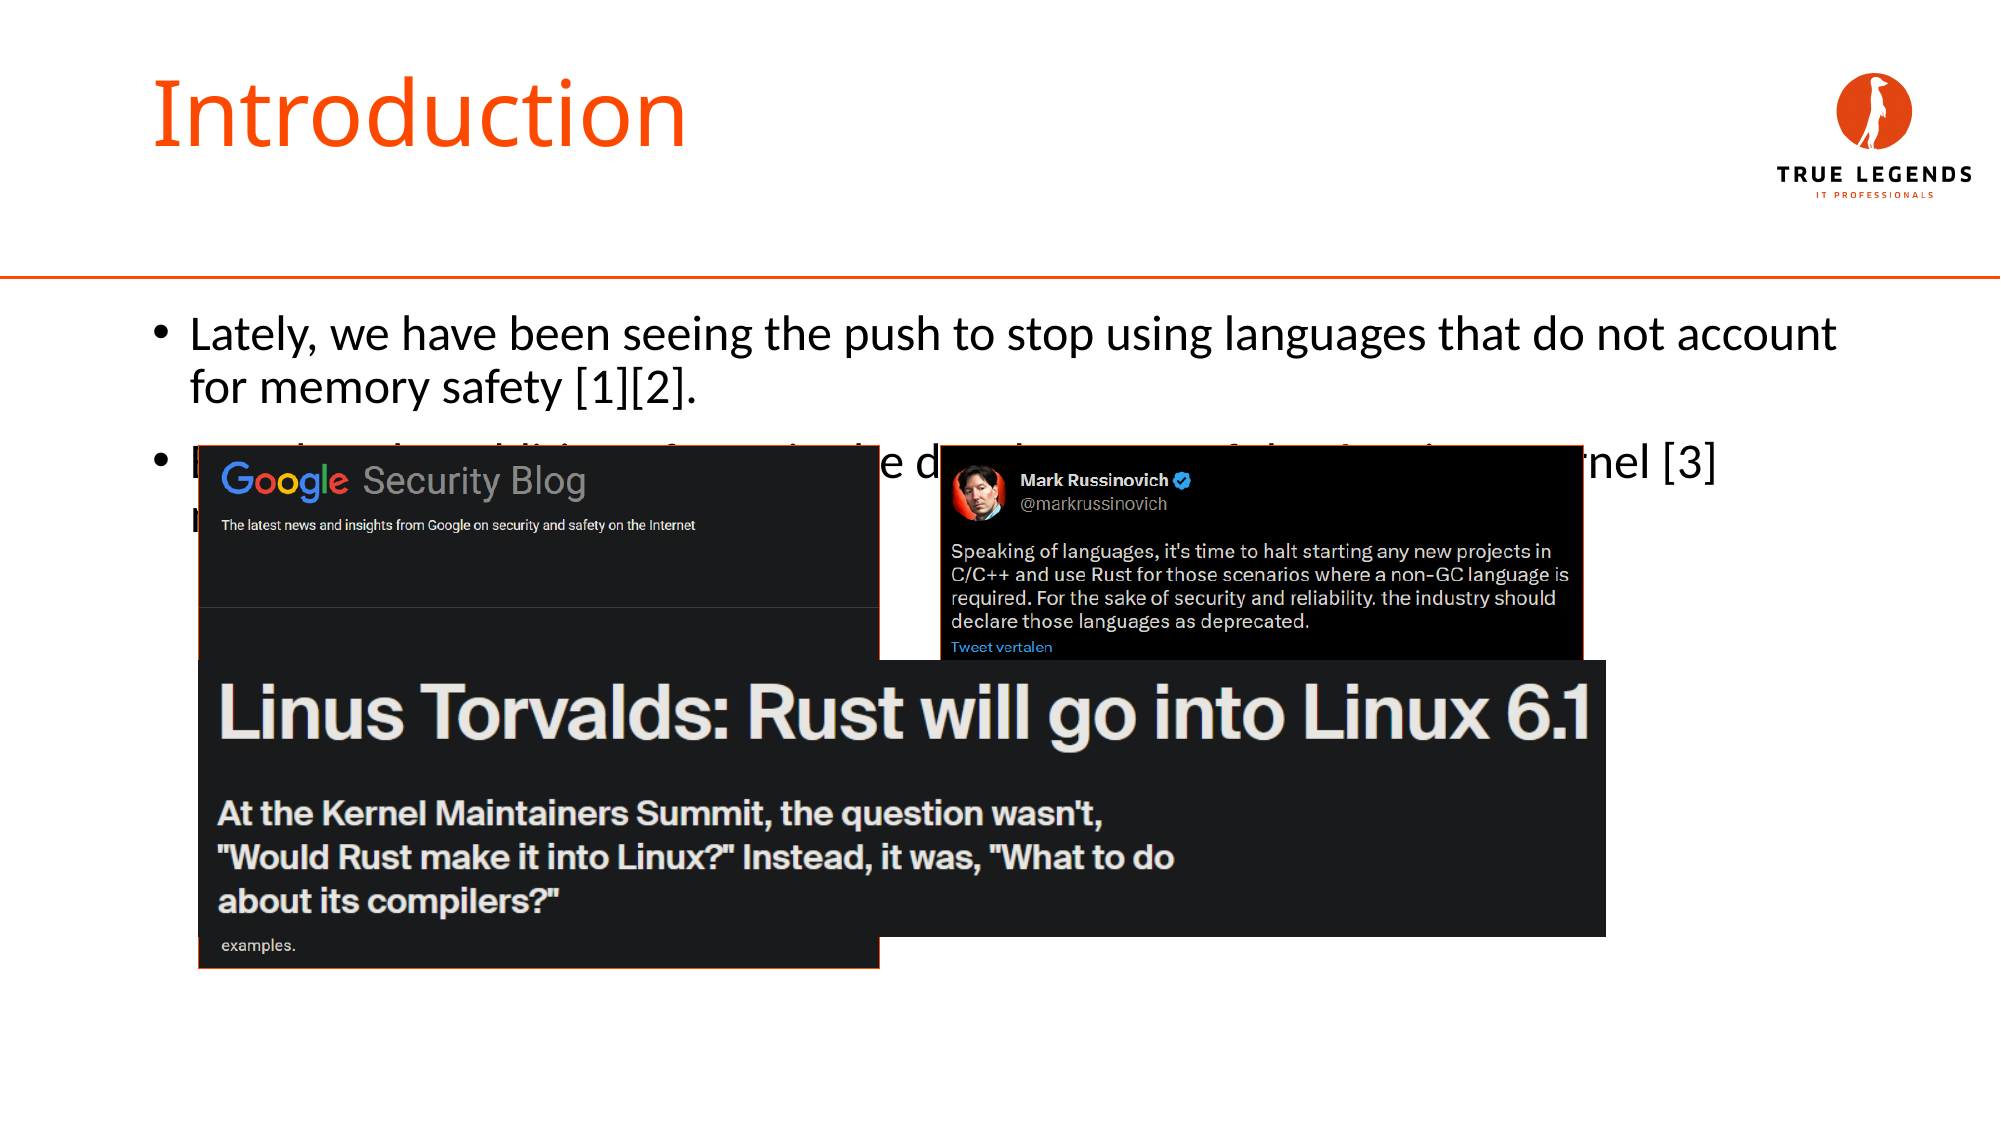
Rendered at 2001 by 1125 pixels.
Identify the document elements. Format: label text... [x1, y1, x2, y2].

list Lately, we have been seeing the push to stop using languages that do not account for memory safety [1][2]. But also, the addition of Rust in the development of the 6.1 Linux Kernel [3] makes it even more popular. [137, 299, 1863, 1014]
picture [1777, 73, 1971, 198]
picture [198, 445, 1606, 969]
title Introduction [137, 59, 1573, 278]
